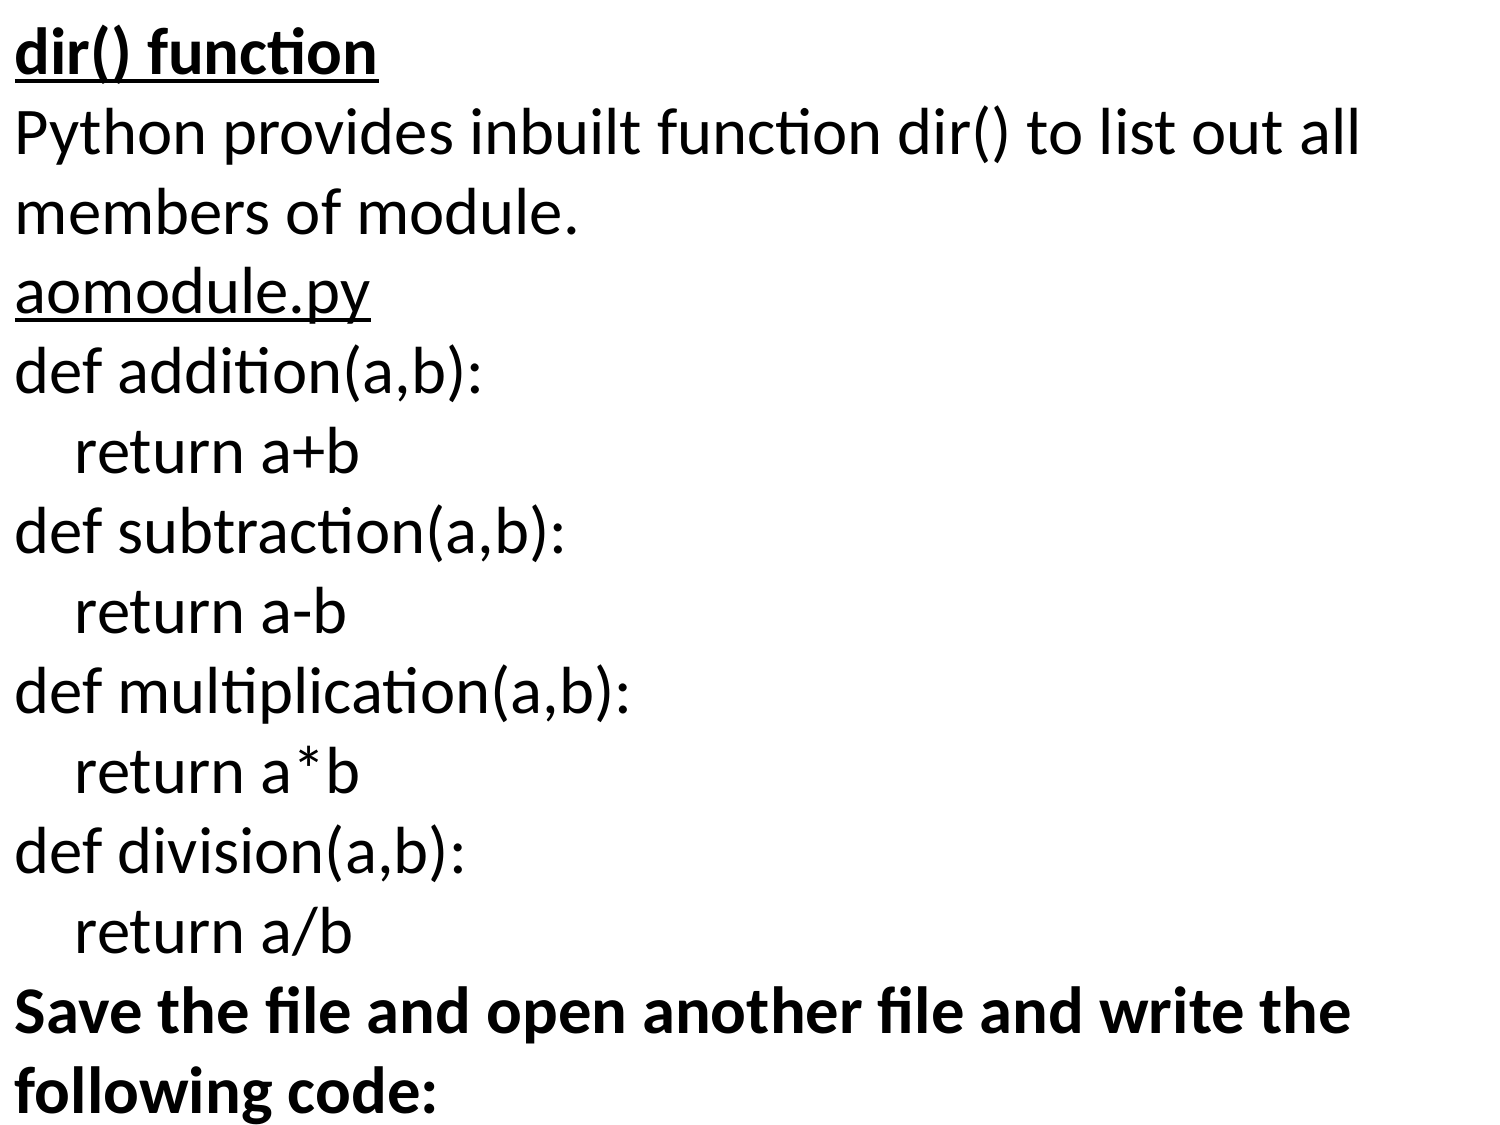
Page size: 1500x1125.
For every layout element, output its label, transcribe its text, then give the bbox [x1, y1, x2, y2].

text_box dir() function Python provides inbuilt function dir() to list out all members of module. aomodule.py def addition(a,b): return a+b def subtraction(a,b): return a-b def multiplication(a,b): return a*b def division(a,b): return a/b Save the file and open another file and write the following code: [0, 0, 1500, 1125]
